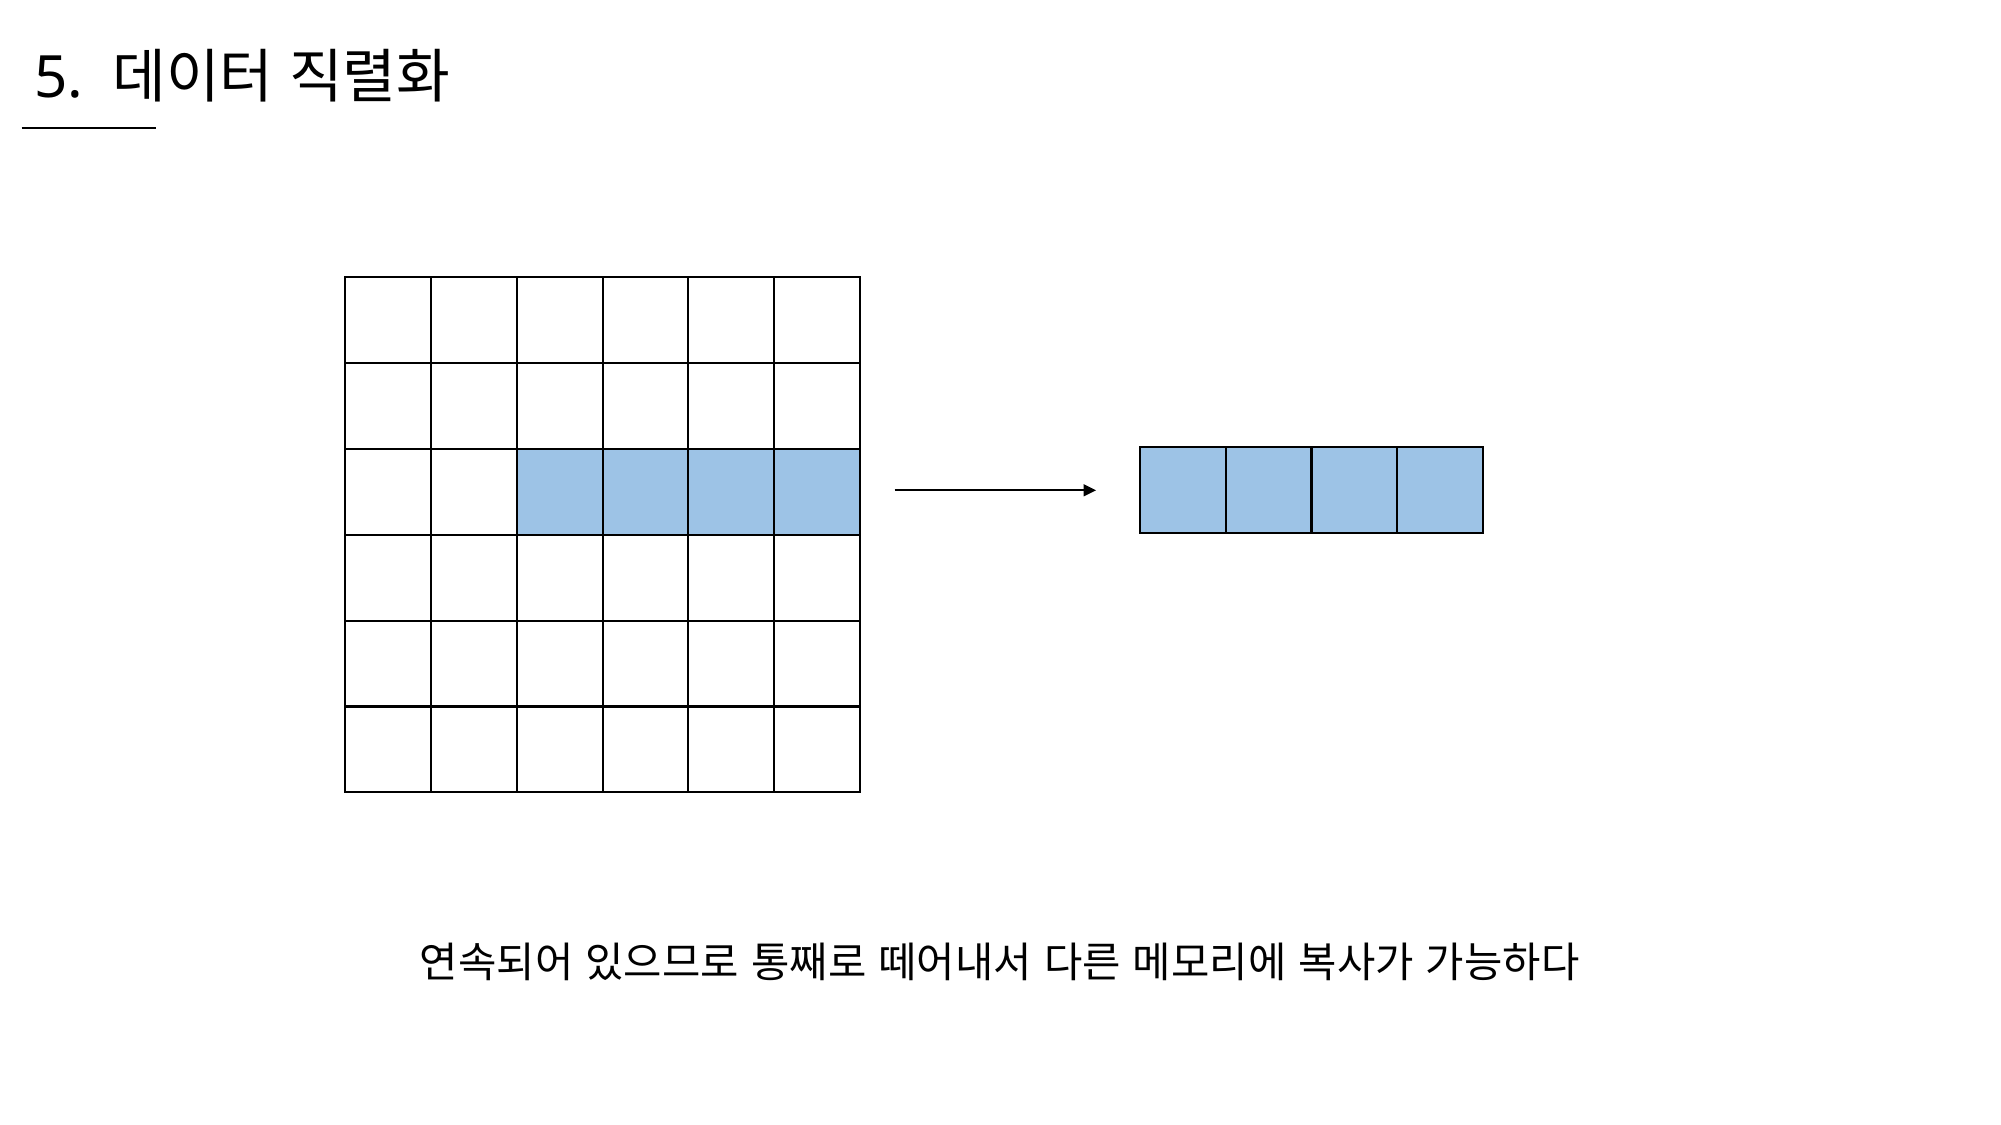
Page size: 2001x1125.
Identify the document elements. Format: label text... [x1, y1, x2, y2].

text_box 5. 데이터 직렬화 [19, 31, 465, 117]
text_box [345, 277, 860, 793]
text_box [1139, 447, 1484, 534]
text_box 연속되어 있으므로 통째로 떼어내서 다른 메모리에 복사가 가능하다 [405, 928, 1595, 994]
